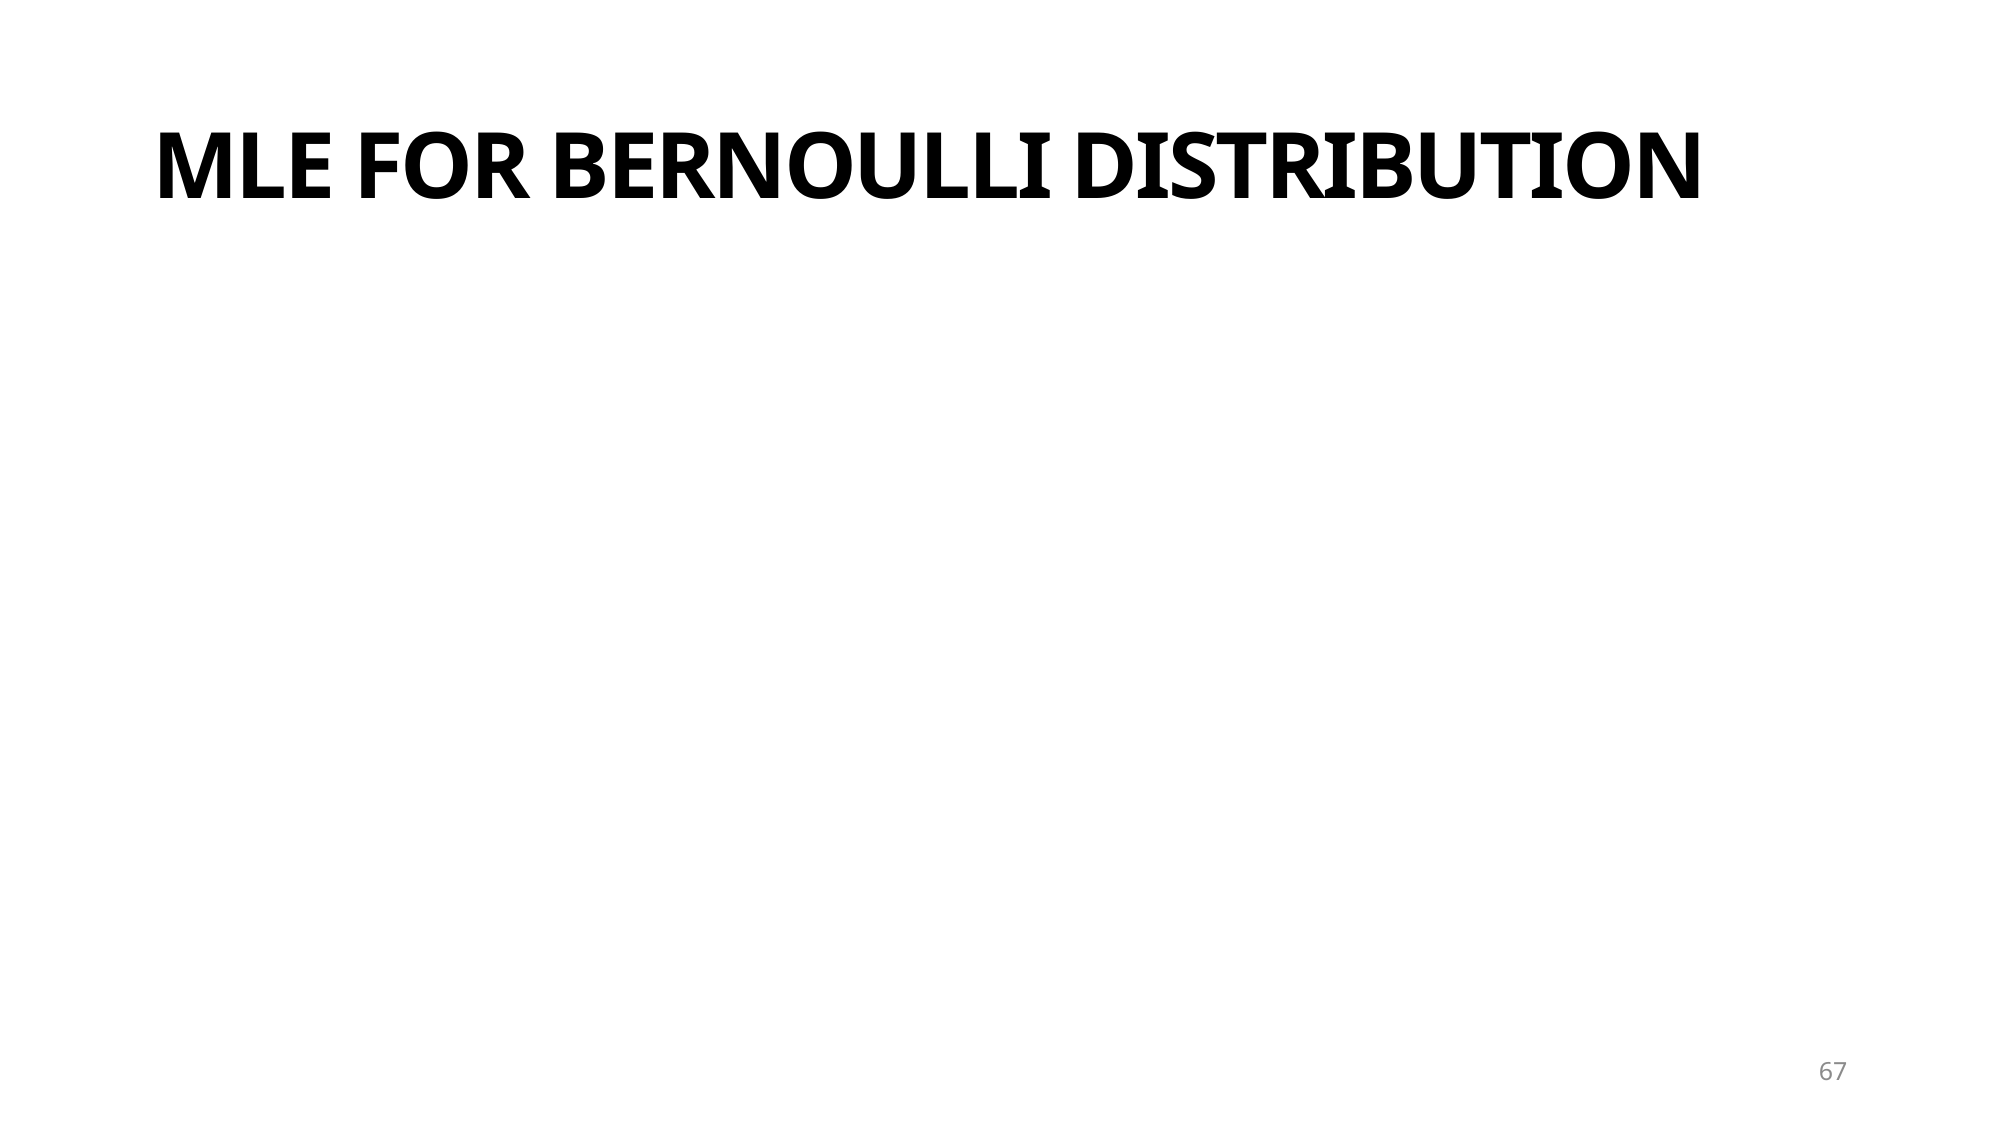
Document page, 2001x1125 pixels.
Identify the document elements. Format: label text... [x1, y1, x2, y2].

slide_number 67 [1412, 1042, 1863, 1103]
title MLE FOR BERNOULLI DISTRIBUTION [137, 59, 1863, 278]
